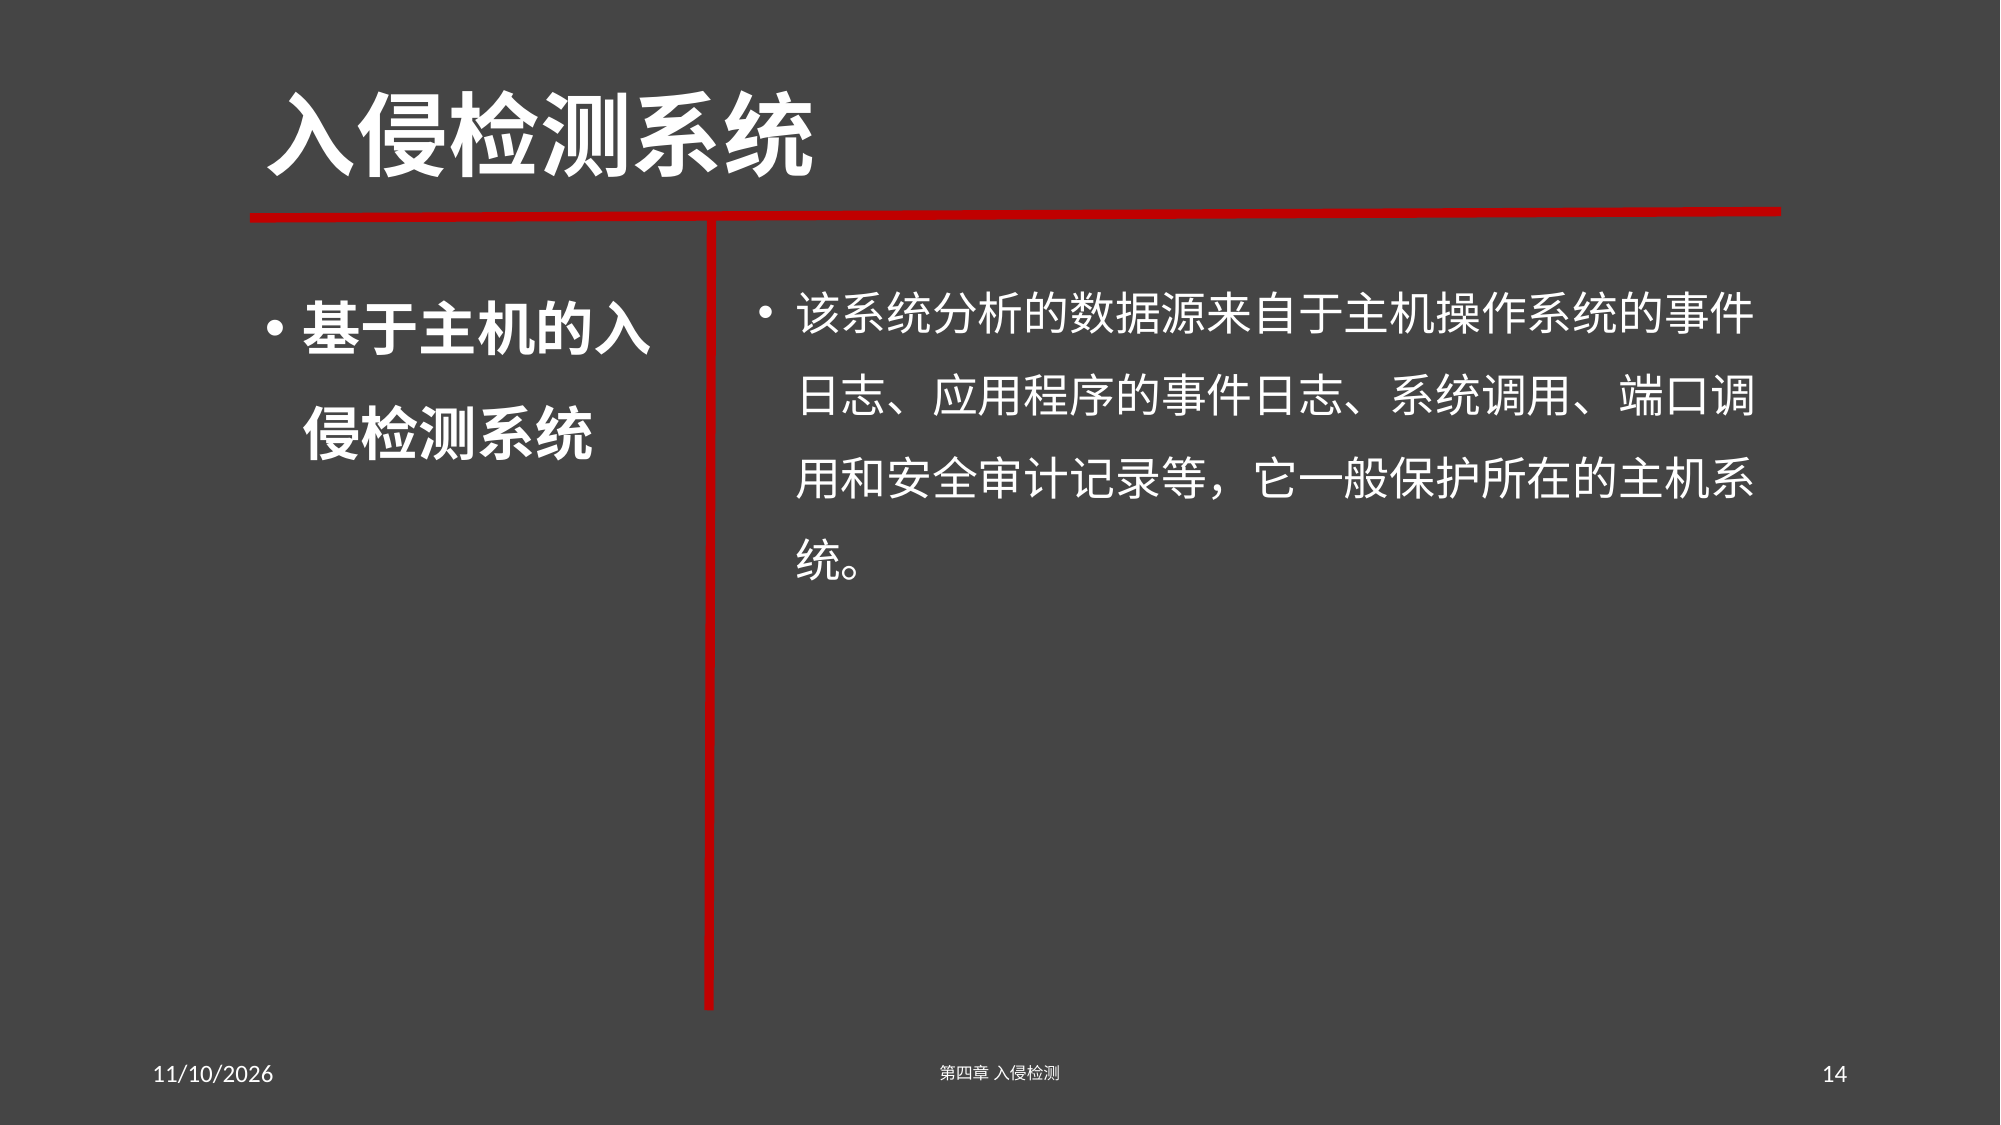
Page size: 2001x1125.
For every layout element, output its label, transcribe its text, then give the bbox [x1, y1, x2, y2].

list 基于主机的入侵检测系统 [249, 249, 678, 1011]
slide_number 14 [1412, 1042, 1863, 1103]
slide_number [137, 1042, 588, 1103]
list 该系统分析的数据源来自于主机操作系统的事件日志、应用程序的事件日志、系统调用、端口调用和安全审计记录等，它一般保护所在的主机系统。 [742, 249, 1782, 1011]
title 入侵检测系统 [249, 30, 1782, 249]
footer 第四章 入侵检测 [662, 1042, 1338, 1103]
